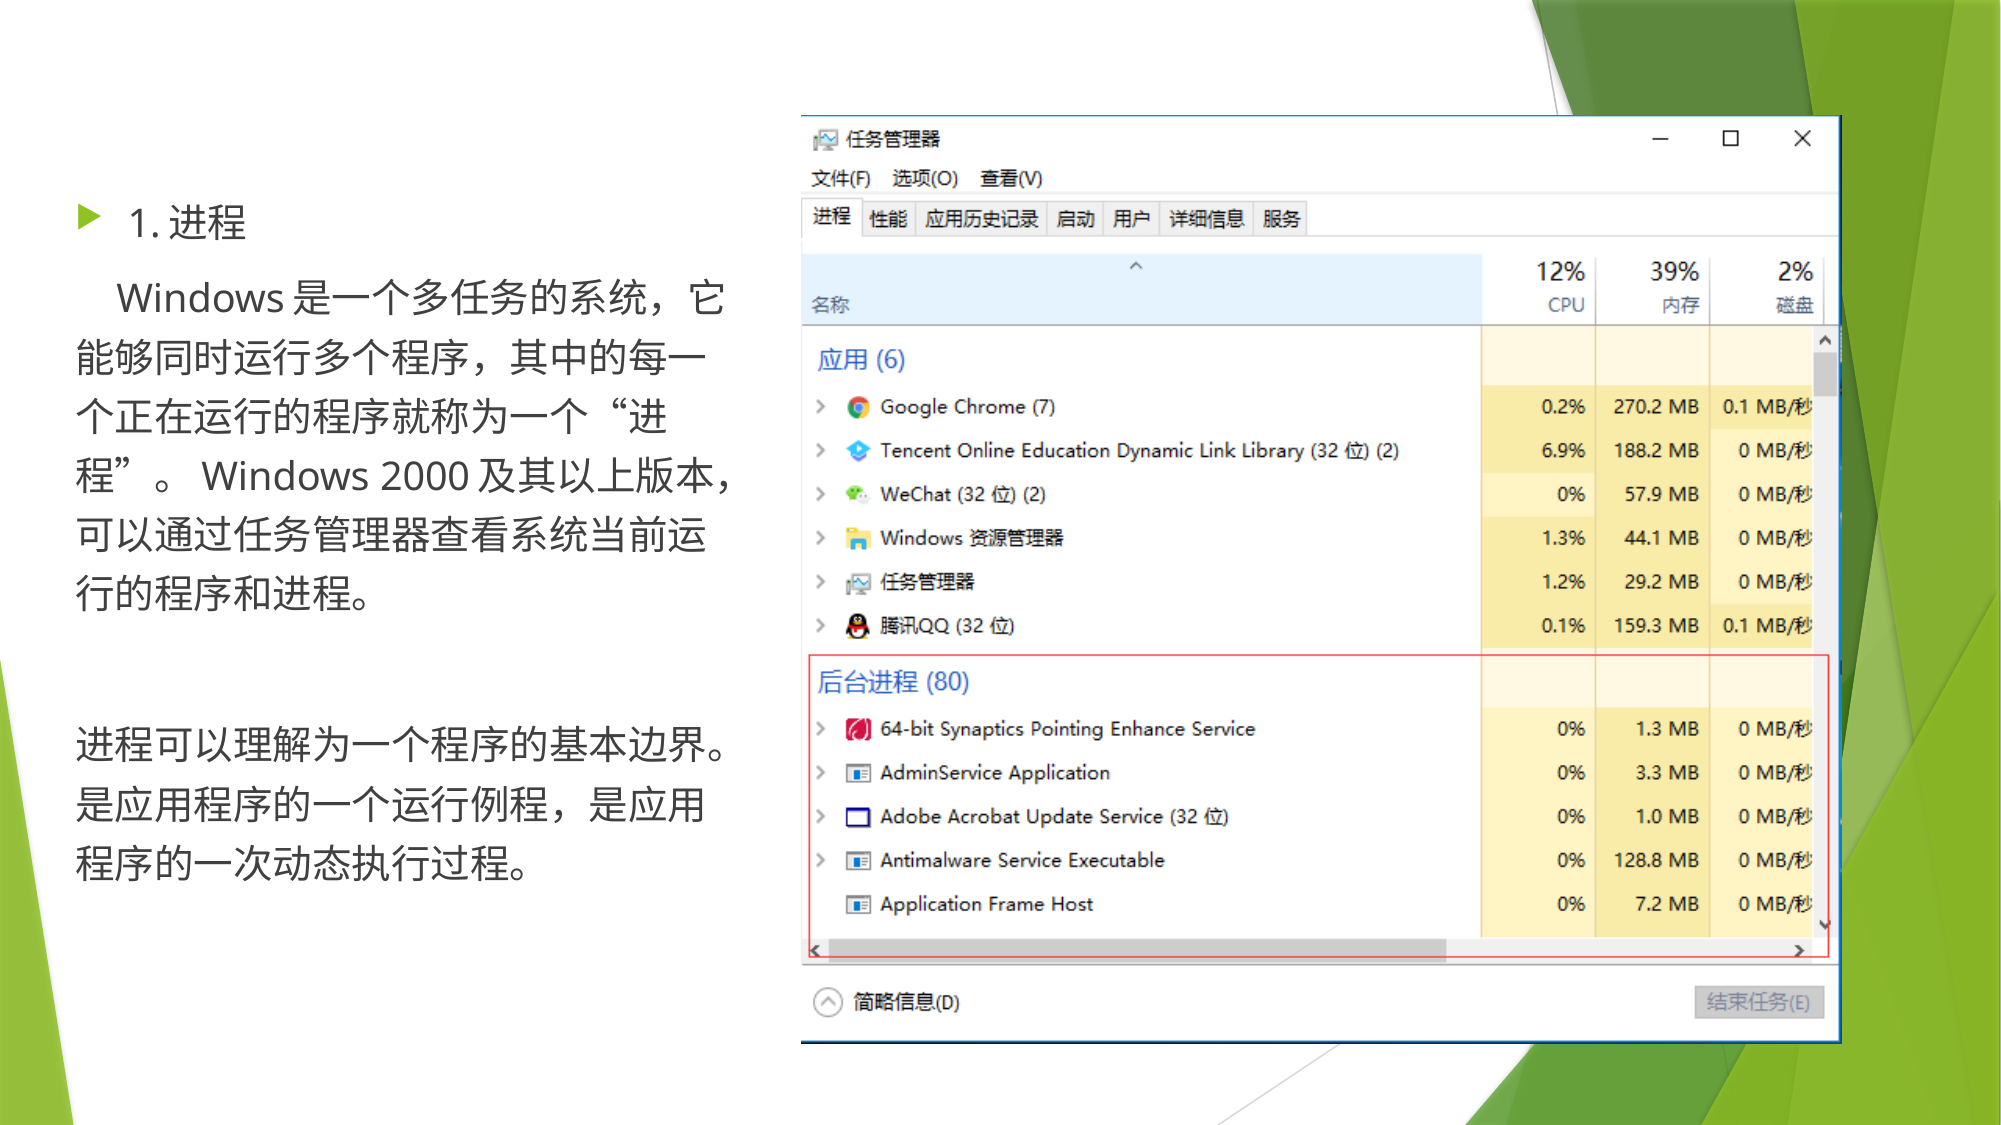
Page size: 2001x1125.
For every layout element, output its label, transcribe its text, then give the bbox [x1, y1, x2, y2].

picture [800, 115, 1843, 1045]
list 1.进程 Windows是一个多任务的系统，它能够同时运行多个程序，其中的每一个正在运行的程序就称为一个“进程”。Windows 2000及其以上版本，可以通过任务管理器查看系统当前运行的程序和进程。 进程可以理解为一个程序的基本边界。是应用程序的一个运行例程，是应用程序的一次动态执行过程。 [60, 178, 750, 903]
